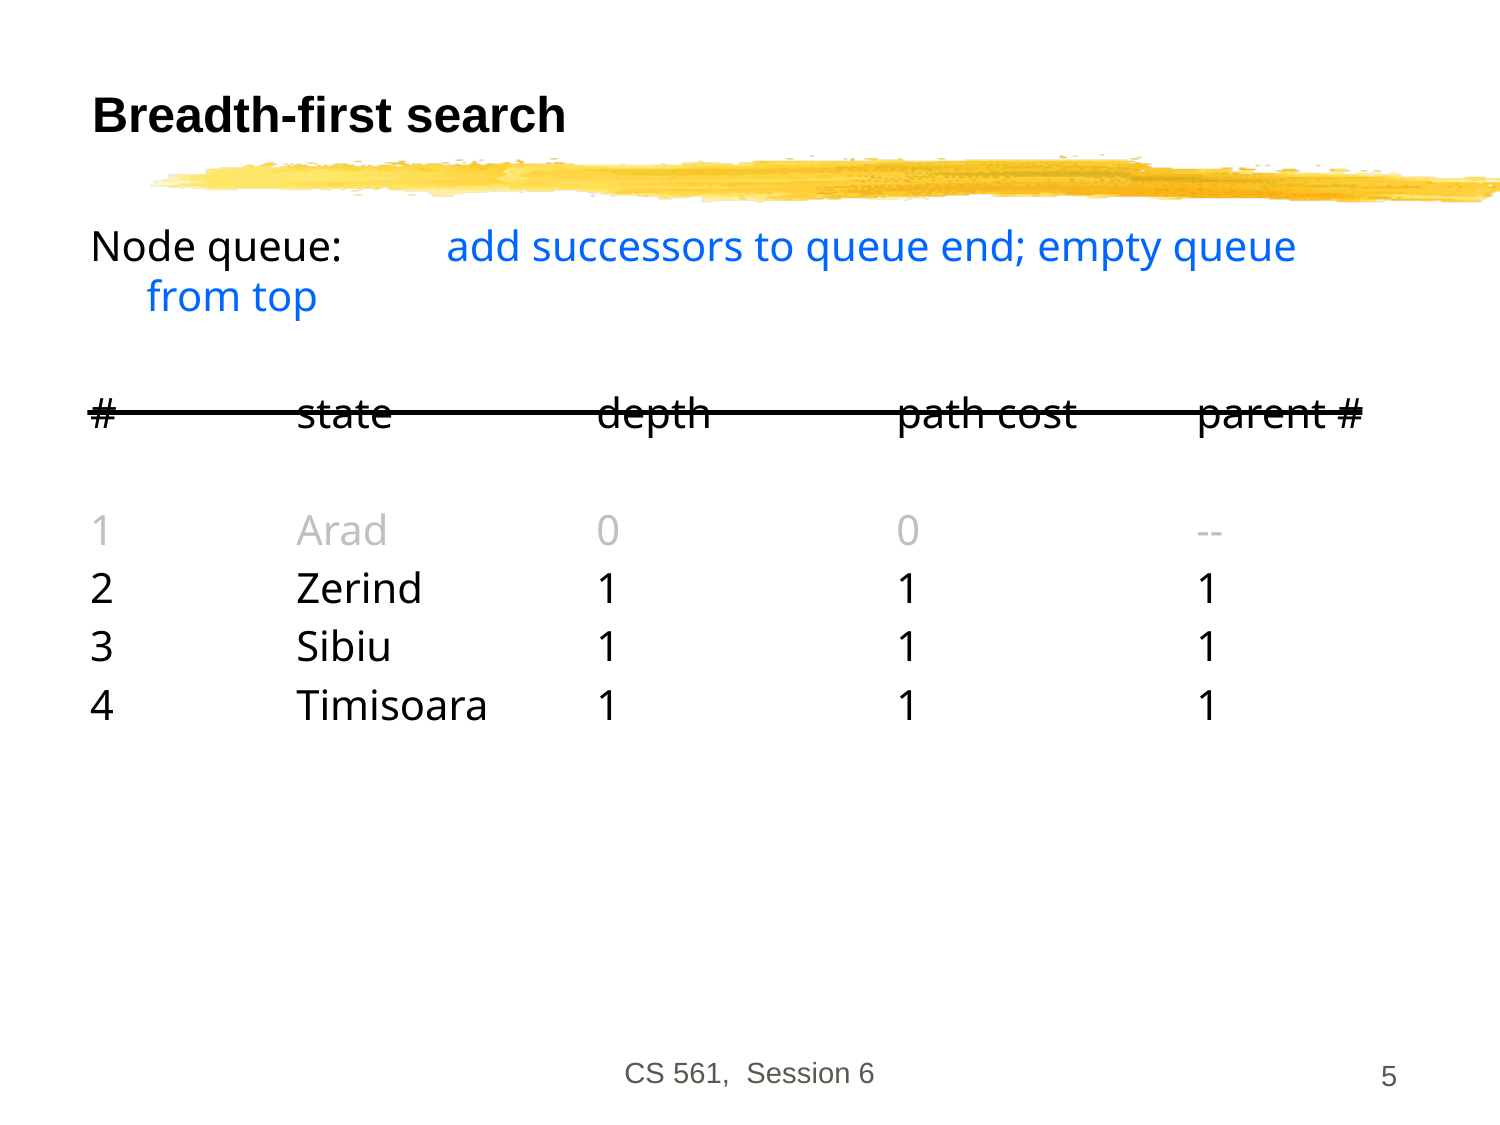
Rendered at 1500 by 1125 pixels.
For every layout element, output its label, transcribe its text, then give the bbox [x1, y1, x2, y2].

slide_number 5 [1099, 1024, 1413, 1101]
picture [150, 149, 1500, 213]
footer CS 561, Session 6 [512, 1021, 988, 1098]
list Node queue: add successors to queue end; empty queue from top # state depth path cost parent # 1 Arad 0 0 -- 2 Zerind 1 1 1 3 Sibiu 1 1 1 4 Timisoara 1 1 1 [74, 212, 1417, 994]
title Breadth-first search [76, 37, 1415, 151]
